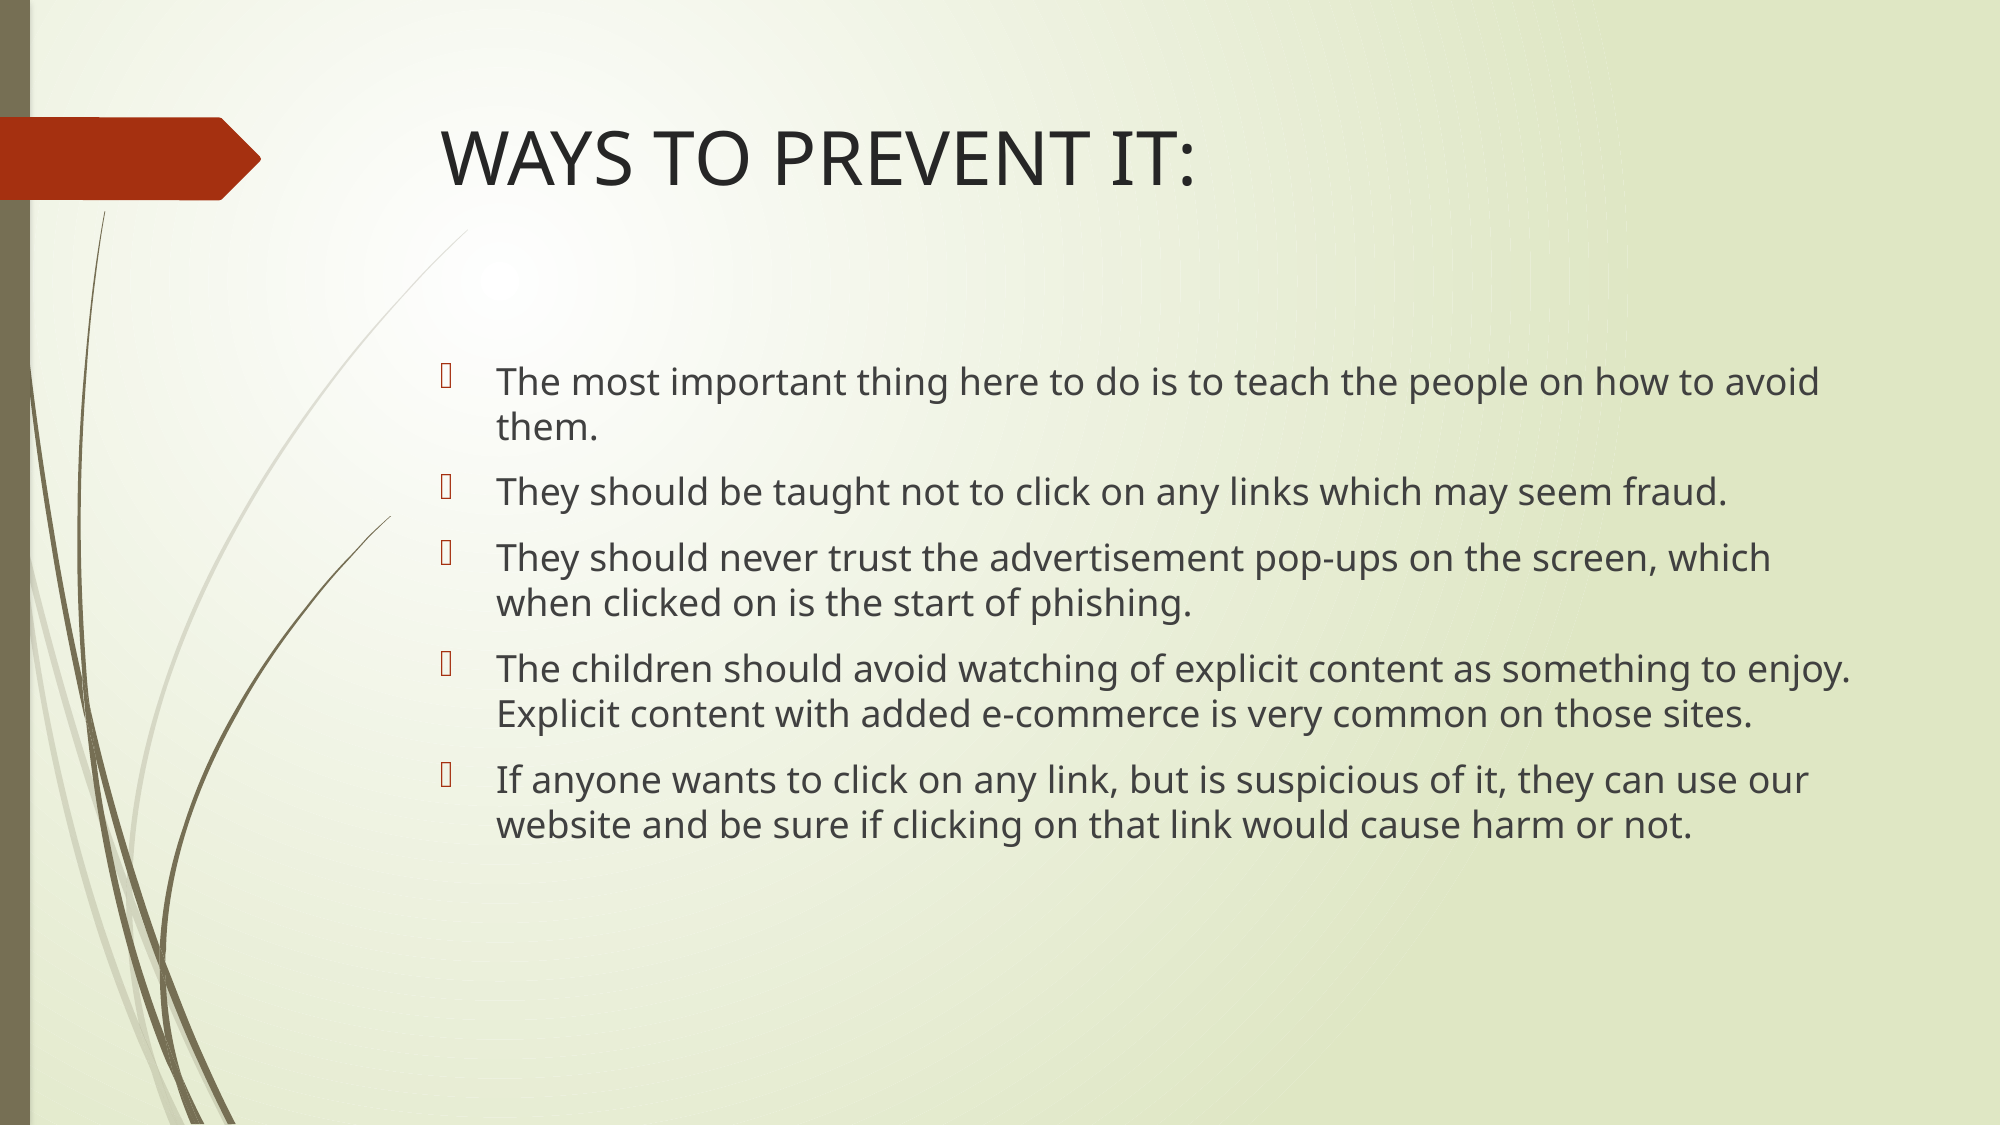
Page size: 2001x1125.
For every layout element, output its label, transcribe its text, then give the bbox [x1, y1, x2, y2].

title WAYS TO PREVENT IT: [425, 102, 1888, 313]
list The most important thing here to do is to teach the people on how to avoid them. They should be taught not to click on any links which may seem fraud. They should never trust the advertisement pop-ups on the screen, which when clicked on is the start of phishing. The children should avoid watching of explicit content as something to enjoy. Explicit content with added e-commerce is very common on those sites. If anyone wants to click on any link, but is suspicious of it, they can use our website and be sure if clicking on that link would cause harm or not. [424, 350, 1888, 970]
